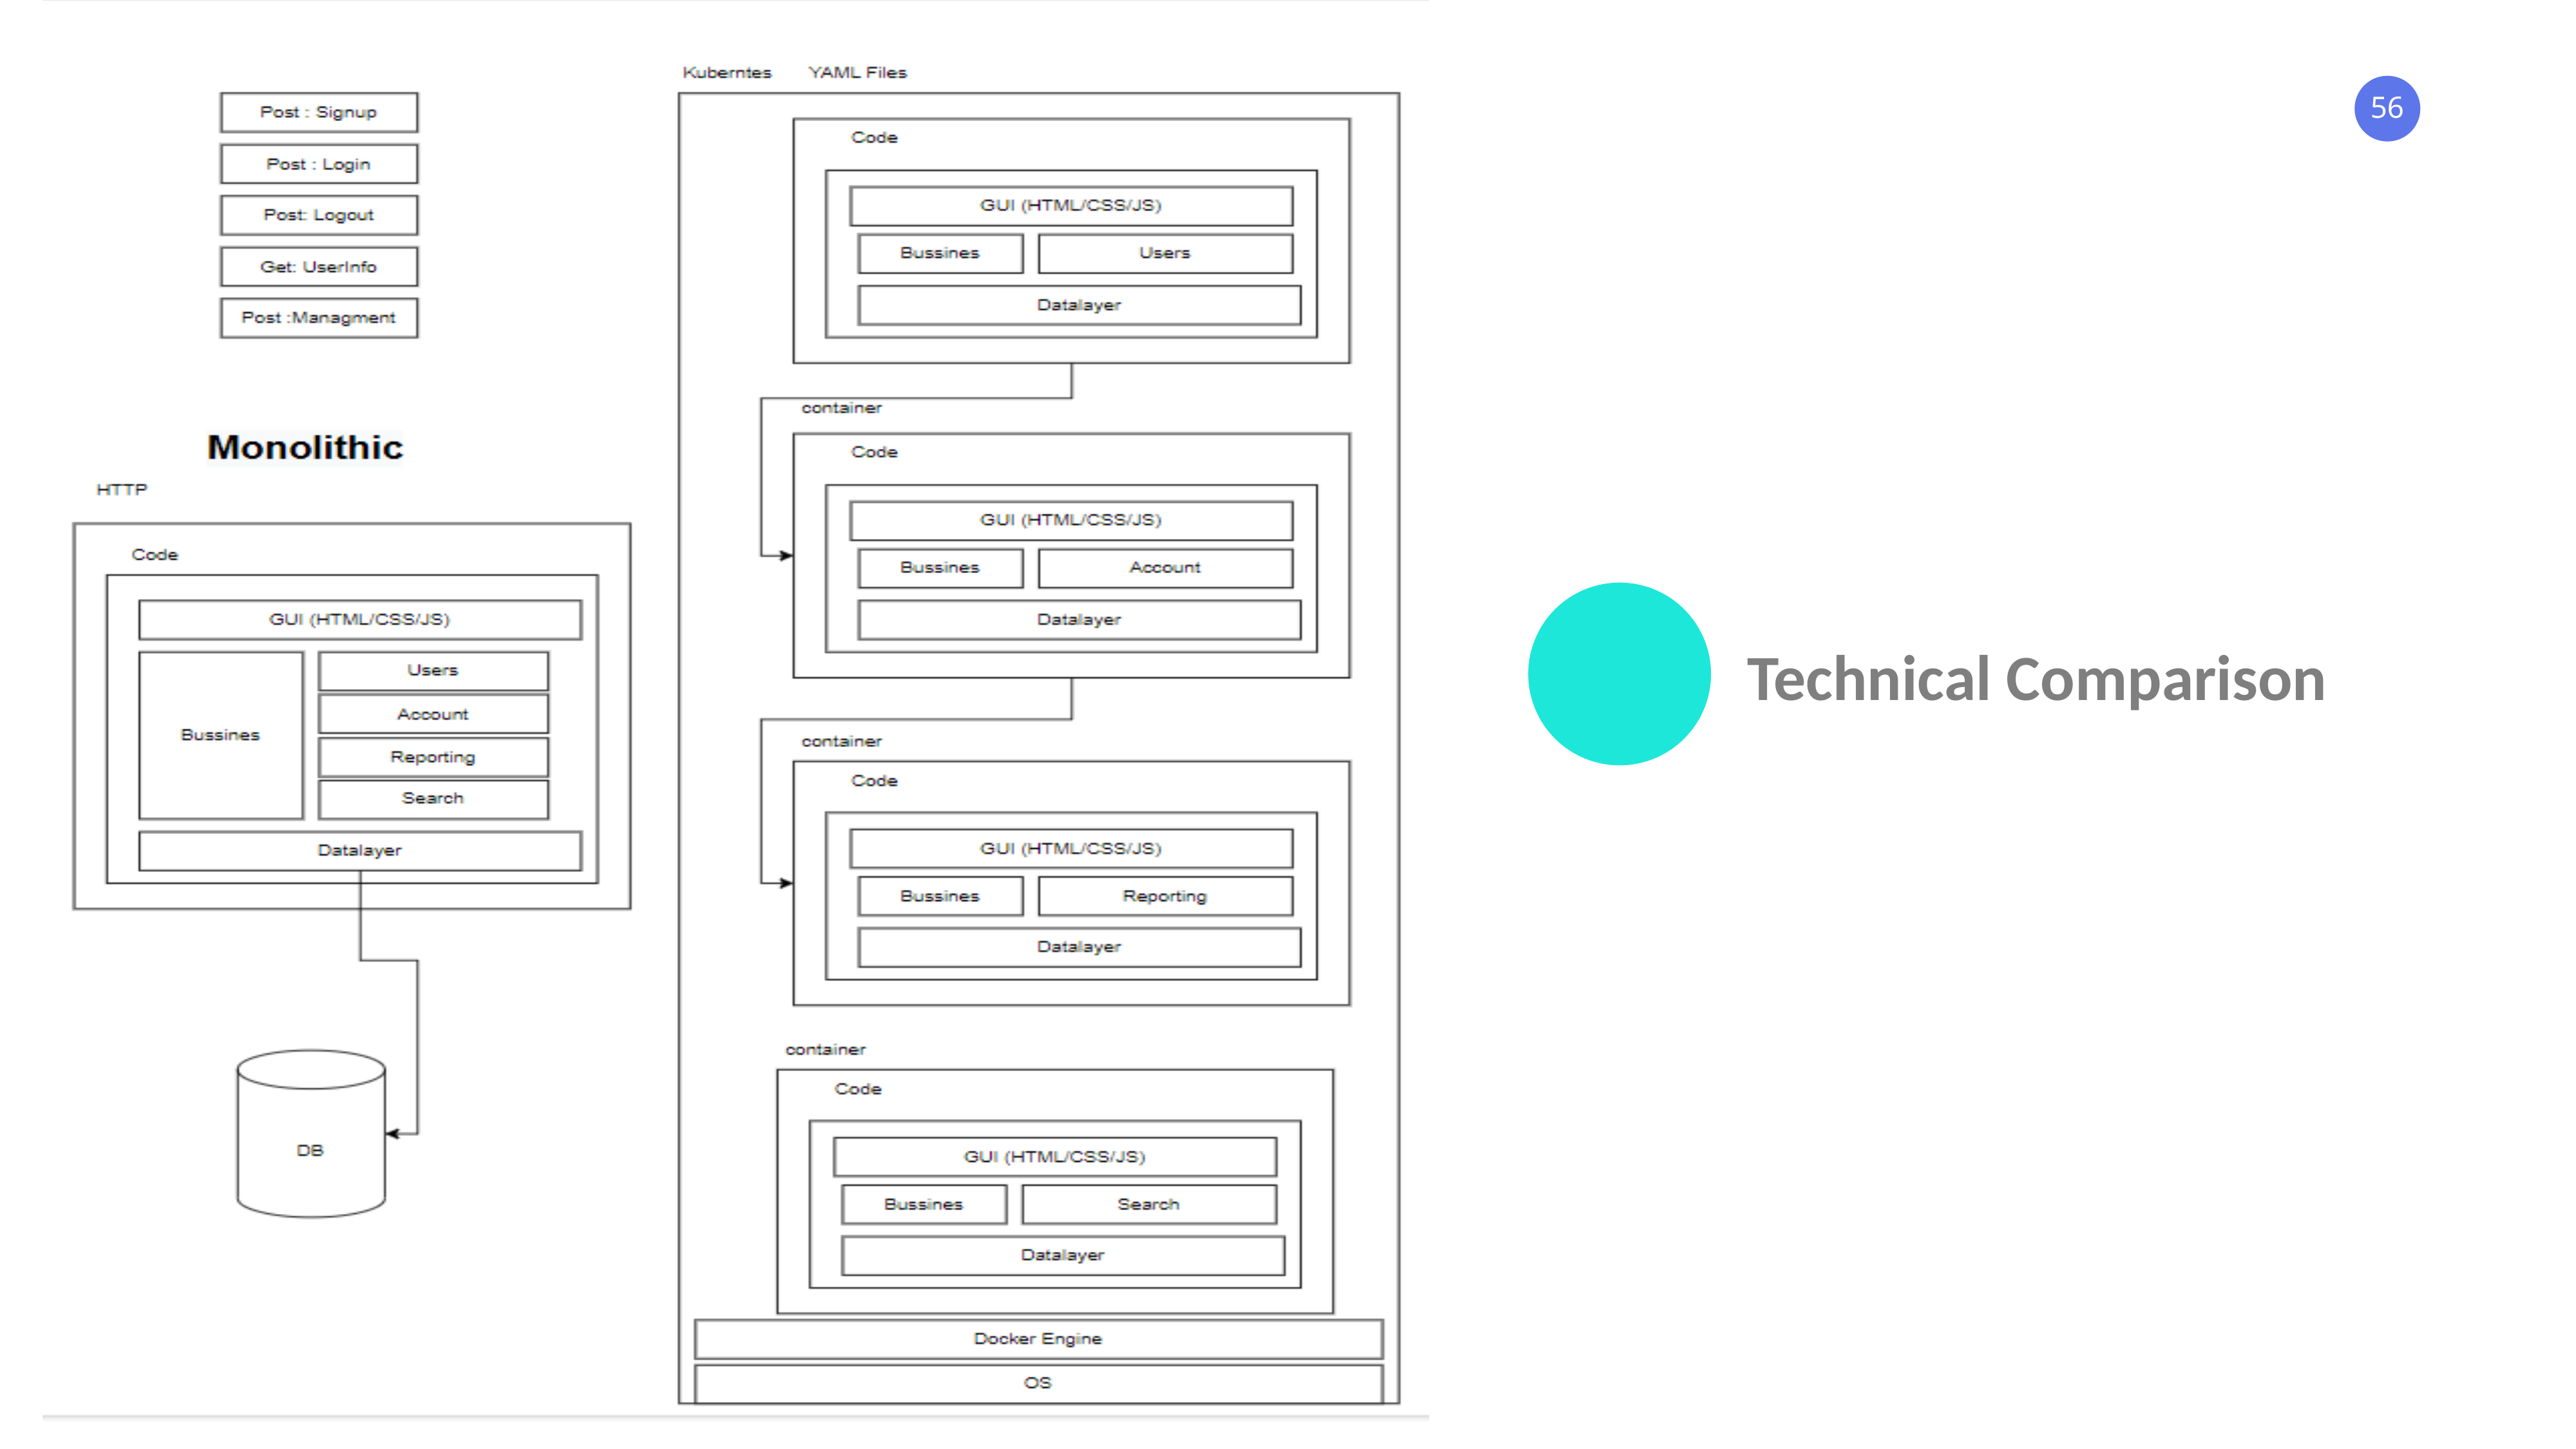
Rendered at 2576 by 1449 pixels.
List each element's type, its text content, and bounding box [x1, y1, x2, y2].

picture [43, 0, 1429, 1422]
text_box [1527, 582, 1712, 766]
text_box Technical Comparison [1737, 631, 2338, 718]
